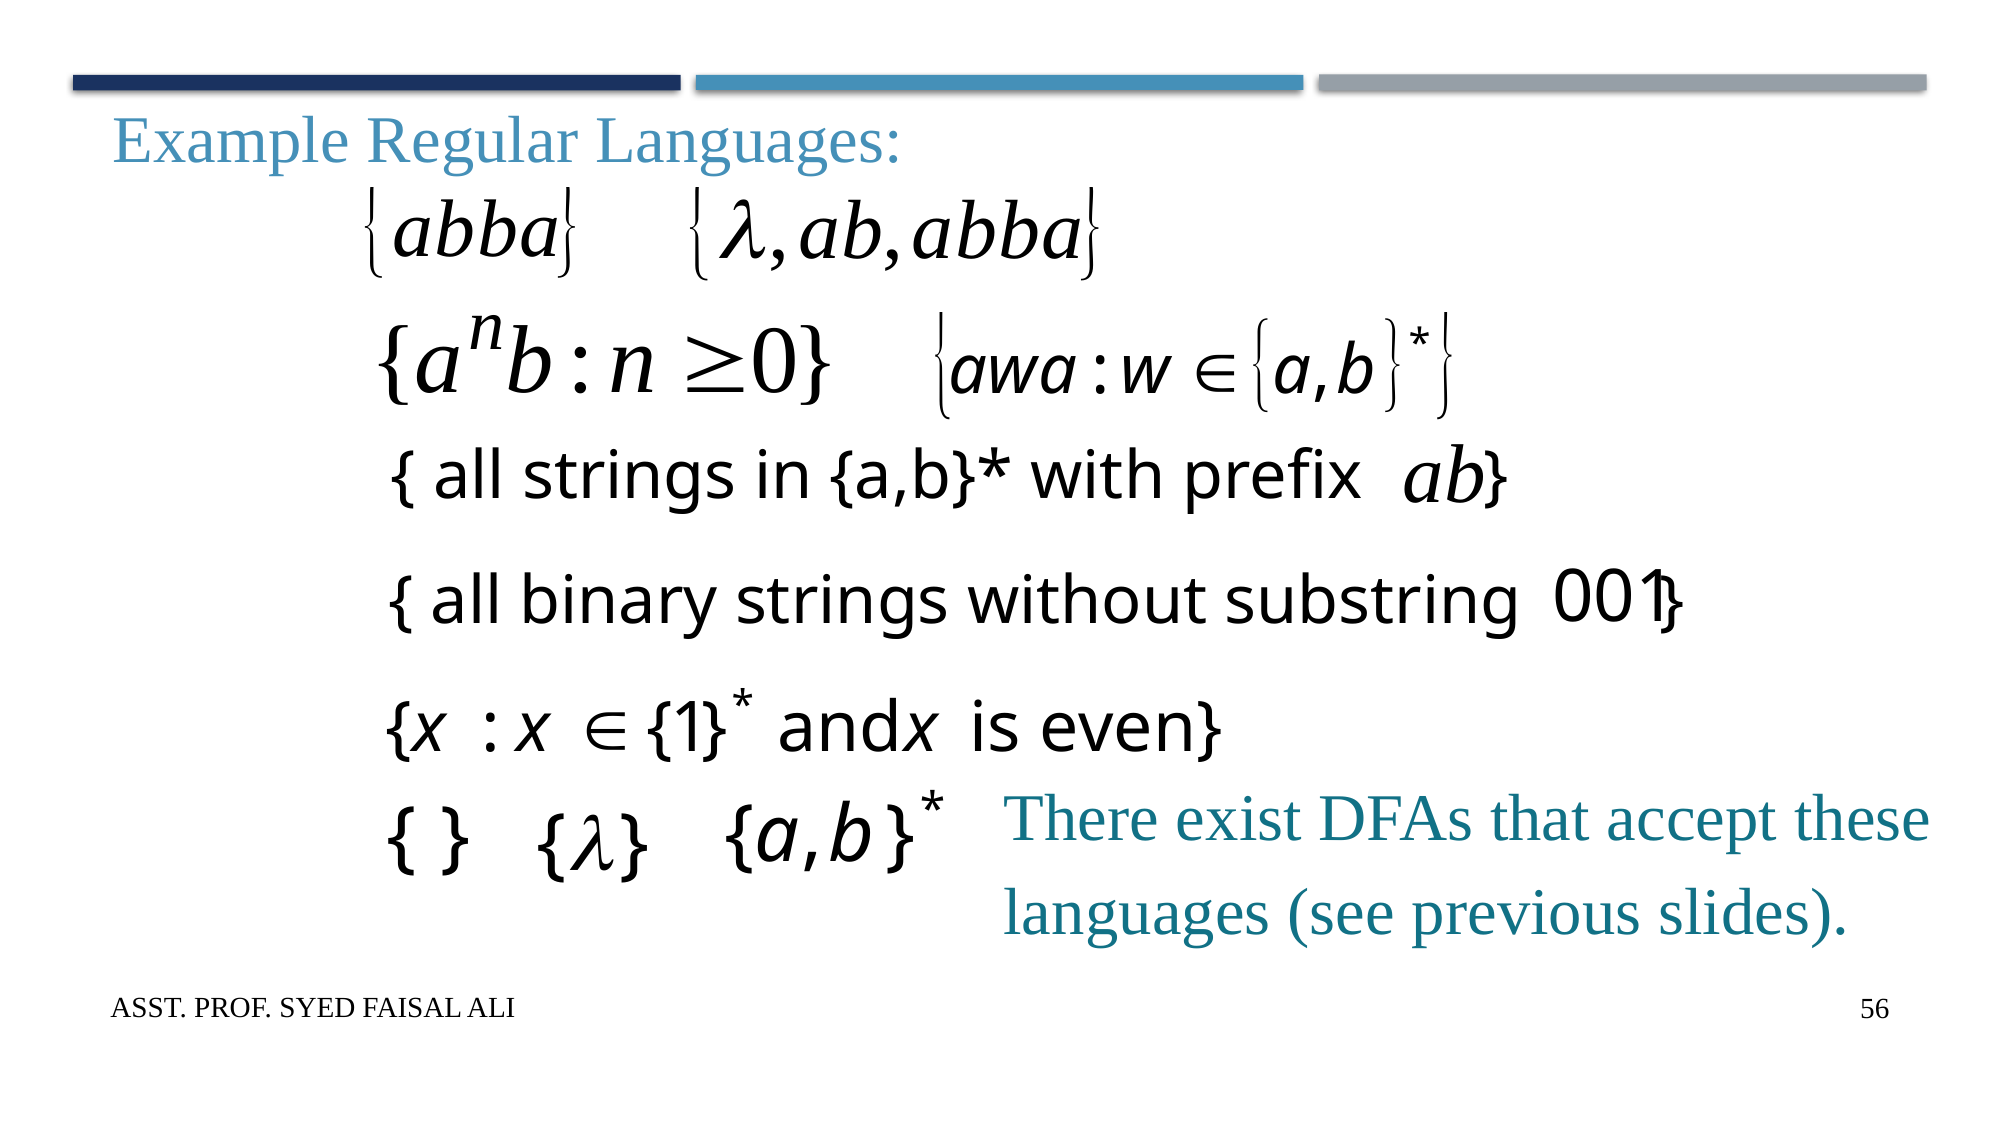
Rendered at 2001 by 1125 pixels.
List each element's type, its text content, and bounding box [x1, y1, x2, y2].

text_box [924, 311, 1463, 423]
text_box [1549, 561, 1676, 629]
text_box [686, 186, 1114, 283]
slide_number 56 [1732, 977, 1905, 1037]
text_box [1399, 436, 1490, 509]
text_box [374, 674, 1225, 781]
text_box Example Regular Languages: [98, 88, 920, 184]
text_box { all strings in {a,b}* with prefix } [358, 424, 1526, 520]
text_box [373, 783, 488, 904]
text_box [523, 790, 664, 904]
text_box { all binary strings without substring } [373, 549, 1702, 645]
text_box There exist DFAs that accept these languages (see previous slides). [988, 766, 2000, 955]
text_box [374, 286, 838, 421]
footer Asst. Prof. Syed Faisal Ali [95, 976, 1230, 1037]
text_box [361, 186, 588, 280]
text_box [711, 774, 958, 895]
